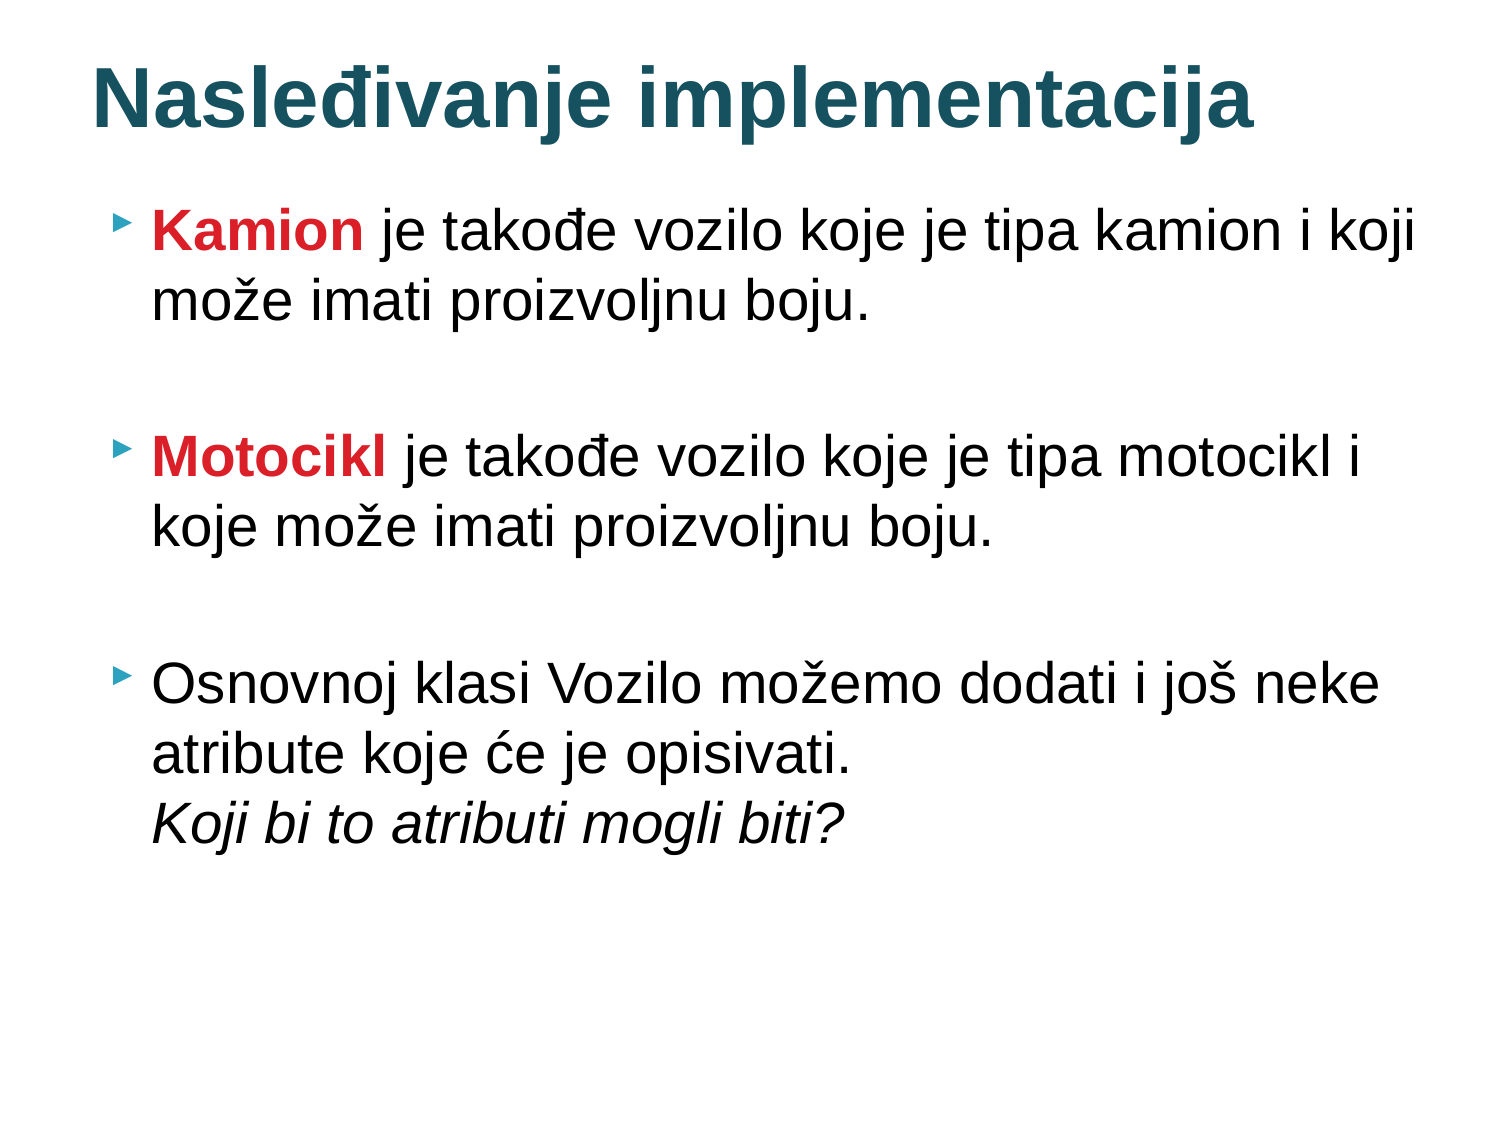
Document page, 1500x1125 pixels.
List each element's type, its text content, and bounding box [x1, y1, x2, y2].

title Nasleđivanje implementacija [76, 0, 1427, 188]
list Kamion je takođe vozilo koje je tipa kamion i koji može imati proizvoljnu boju. Motocikl je takođe vozilo koje je tipa motocikl i koje može imati proizvoljnu boju. Osnovnoj klasi Vozilo možemo dodati i još neke atribute koje će je opisivati. Koji bi to atributi mogli biti? [76, 184, 1461, 1024]
